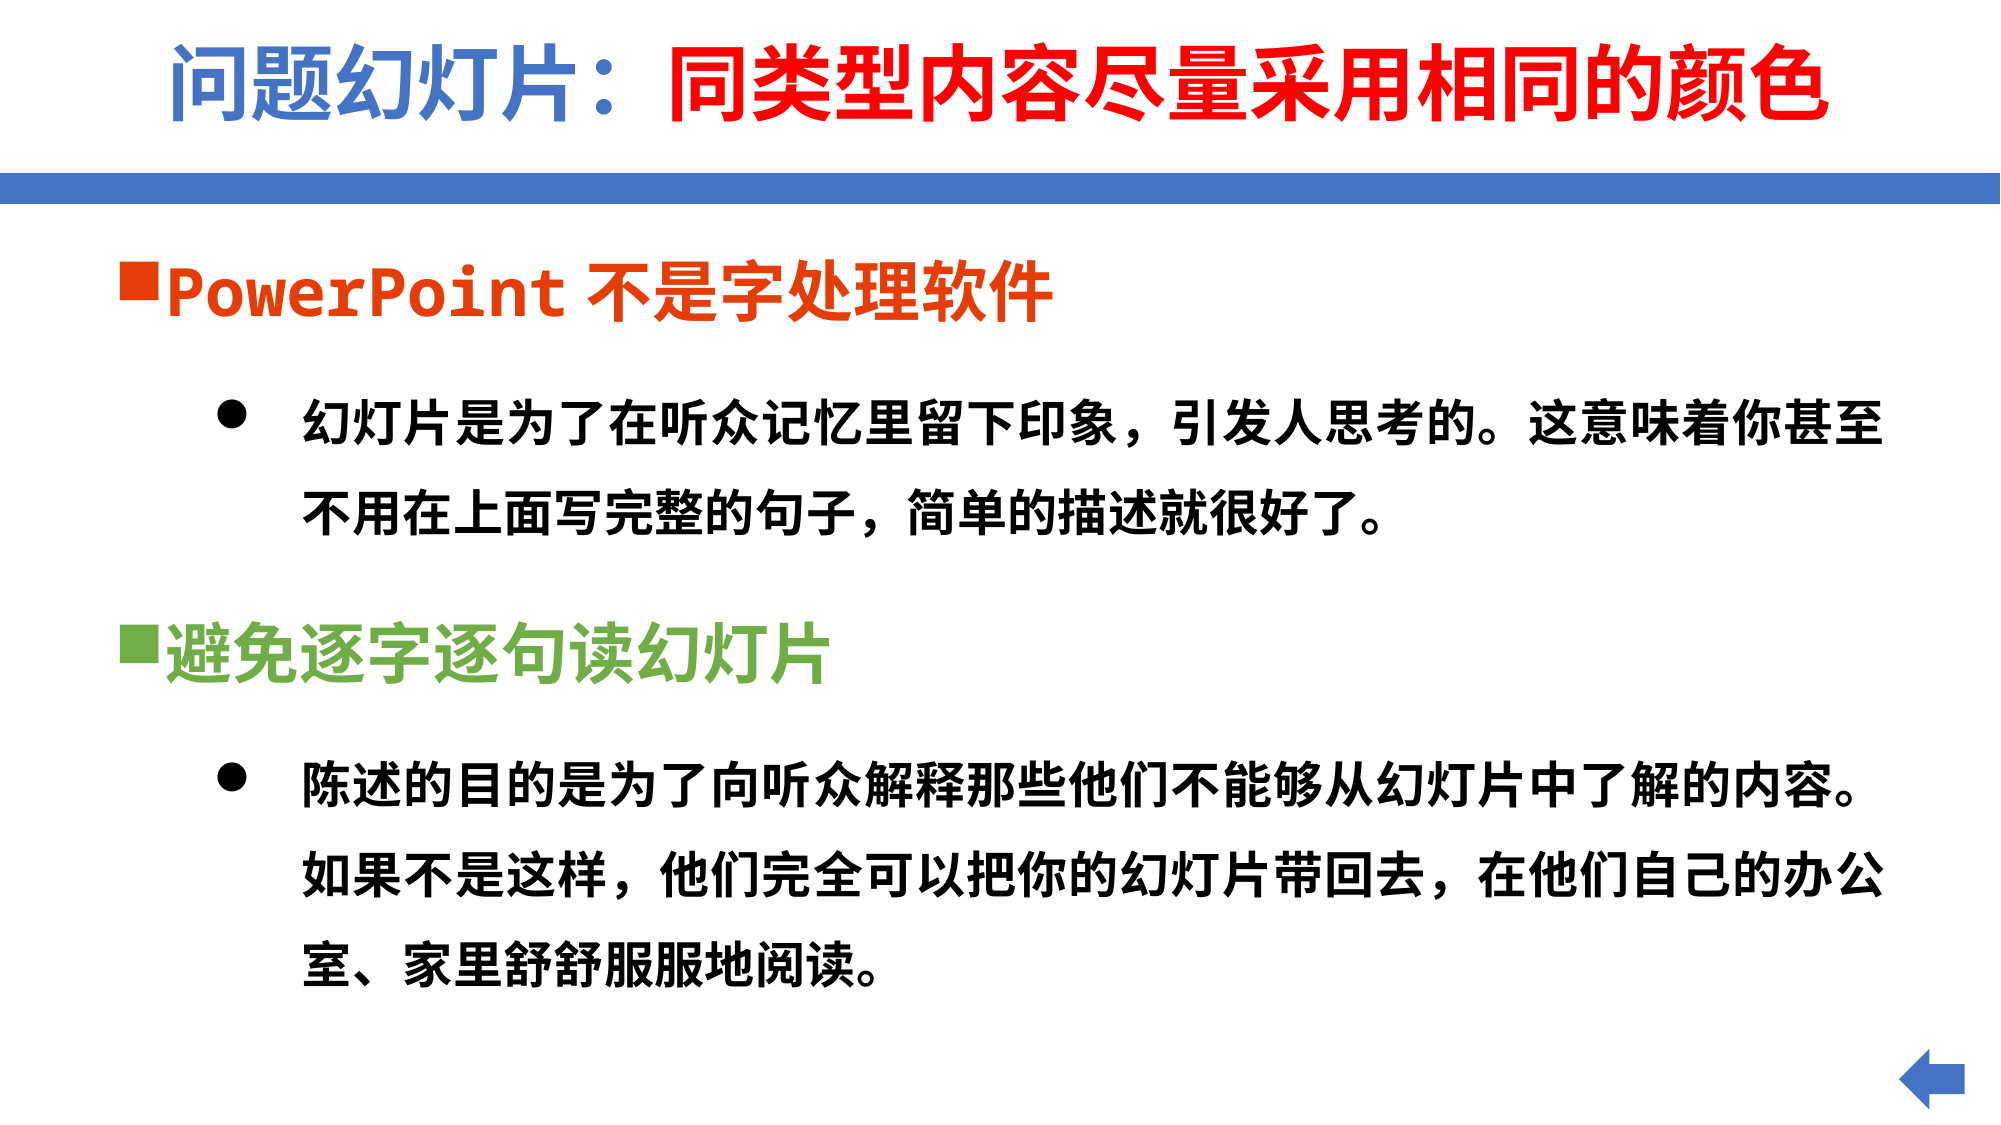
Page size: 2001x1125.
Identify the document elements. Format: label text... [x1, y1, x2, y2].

text_box [1899, 1048, 1965, 1110]
title 问题幻灯片：同类型内容尽量采用相同的颜色 [0, 0, 2000, 173]
text_box [0, 173, 2000, 204]
list PowerPoint不是字处理软件 幻灯片是为了在听众记忆里留下印象，引发人思考的。这意味着你甚至不用在上面写完整的句子，简单的描述就很好了。 避免逐字逐句读幻灯片 陈述的目的是为了向听众解释那些他们不能够从幻灯片中了解的内容。如果不是这样，他们完全可以把你的幻灯片带回去，在他们自己的办公室、家里舒舒服服地阅读。 [99, 204, 1901, 1125]
